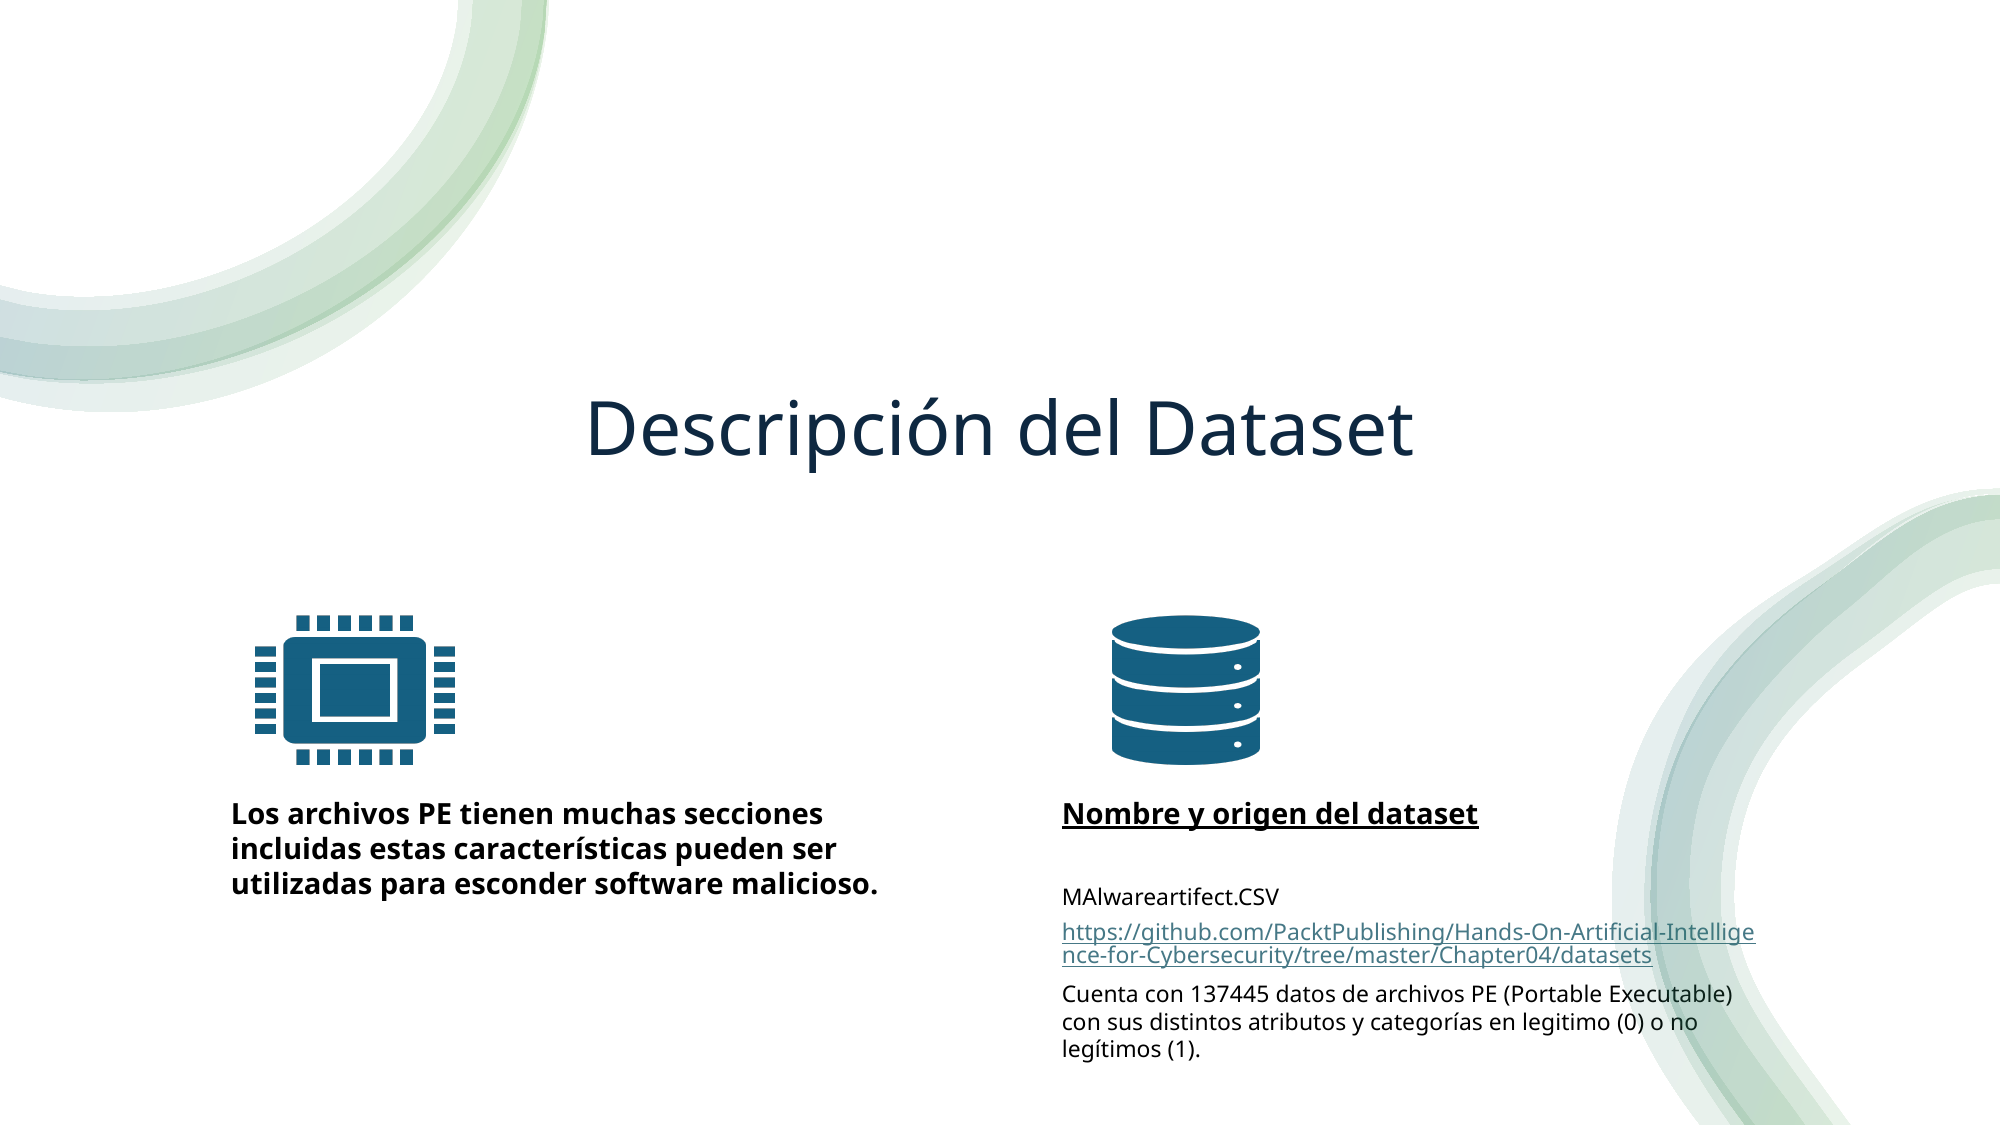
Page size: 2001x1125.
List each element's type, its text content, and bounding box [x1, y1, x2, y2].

title Descripción del Dataset [193, 261, 1807, 479]
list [192, 545, 1808, 950]
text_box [0, 0, 550, 413]
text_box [1487, 611, 2000, 1002]
text_box [0, 0, 2000, 1125]
